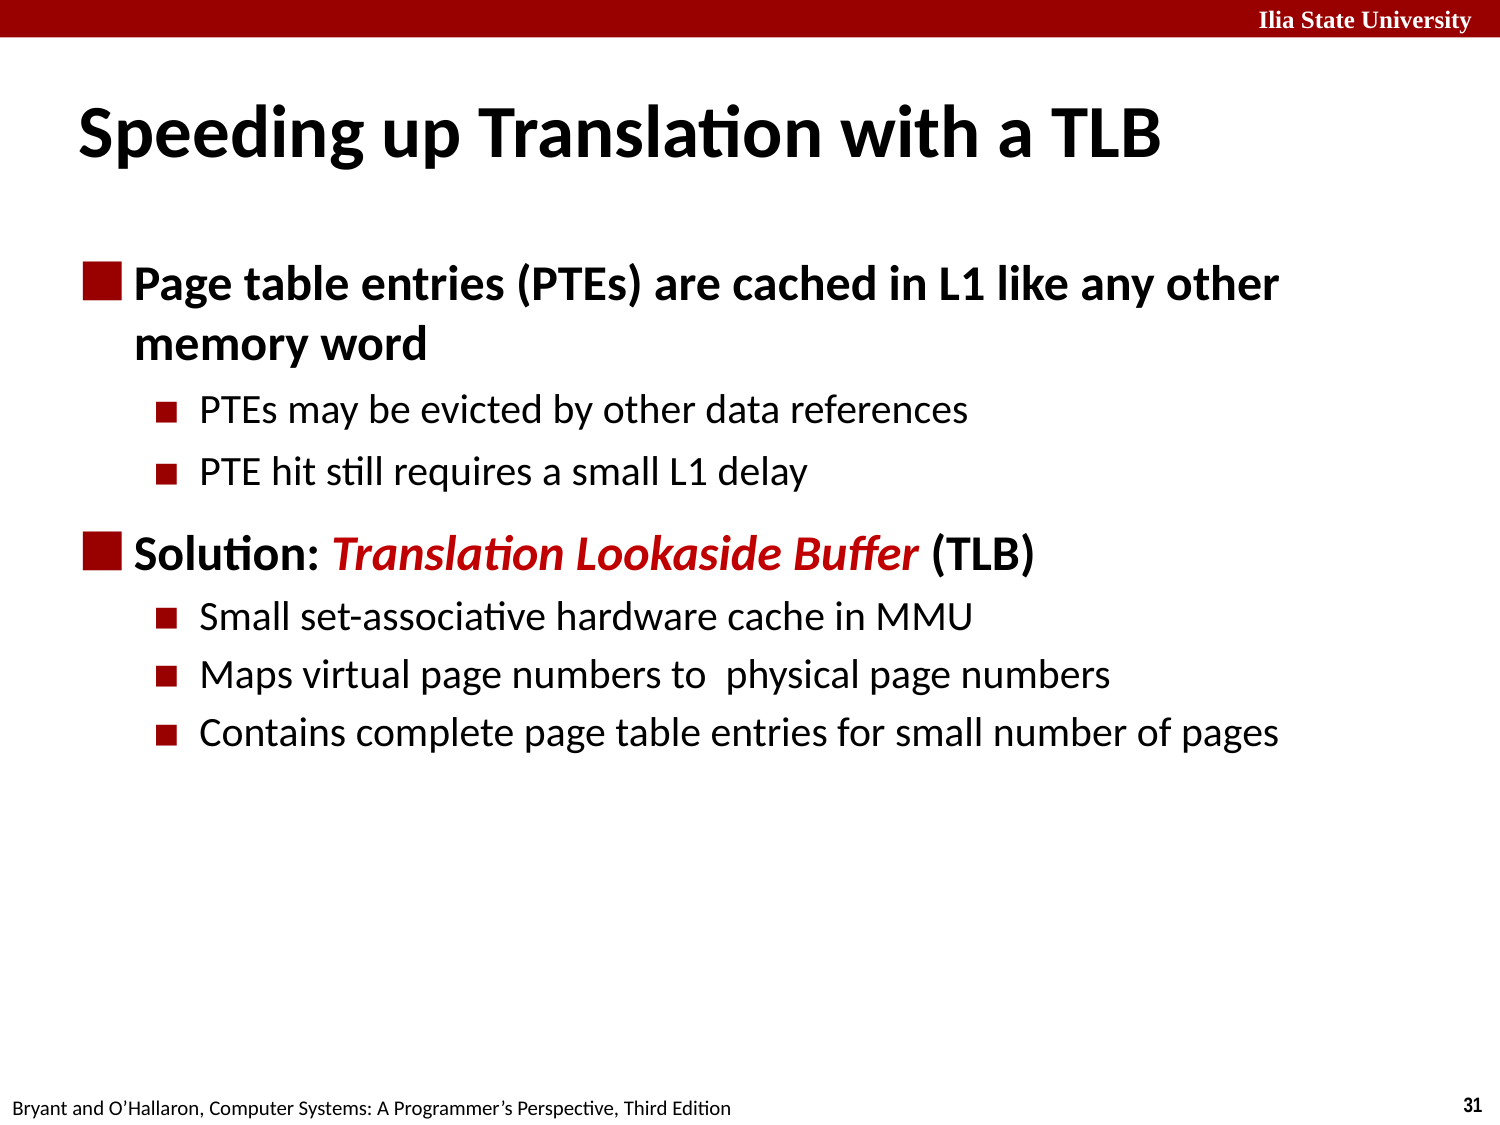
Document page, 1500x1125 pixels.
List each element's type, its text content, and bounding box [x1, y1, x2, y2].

title Speeding up Translation with a TLB [63, 80, 1439, 175]
list Page table entries (PTEs) are cached in L1 like any other memory word PTEs may be evicted by other data references PTE hit still requires a small L1 delay Solution: Translation Lookaside Buffer (TLB) Small set-associative hardware cache in MMU Maps virtual page numbers to physical page numbers Contains complete page table entries for small number of pages [62, 242, 1465, 1100]
